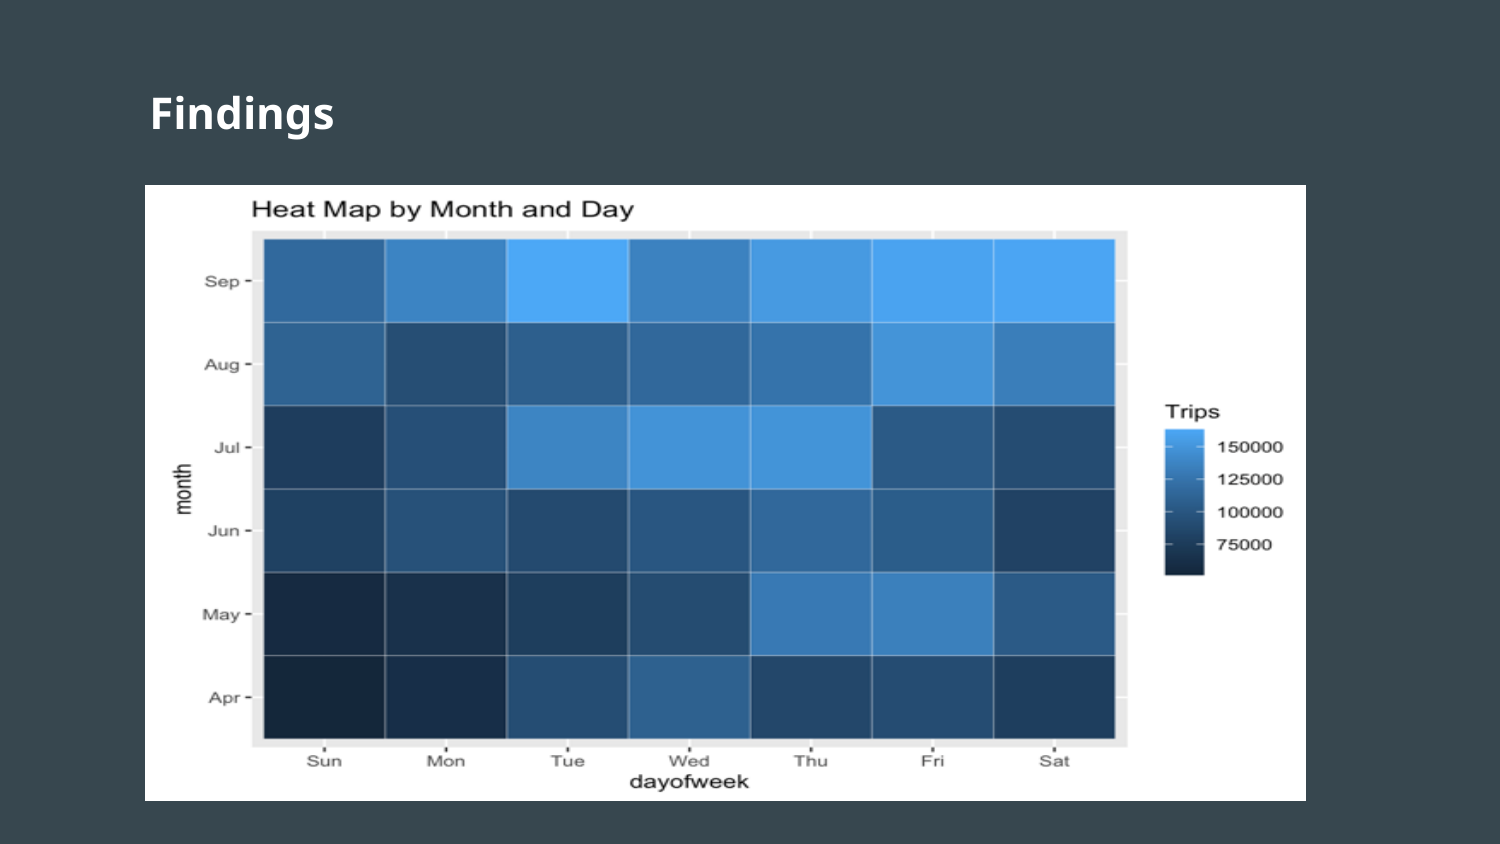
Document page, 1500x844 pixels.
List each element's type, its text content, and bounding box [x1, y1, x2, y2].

picture [145, 184, 1306, 801]
text_box Findings [134, 62, 1177, 154]
